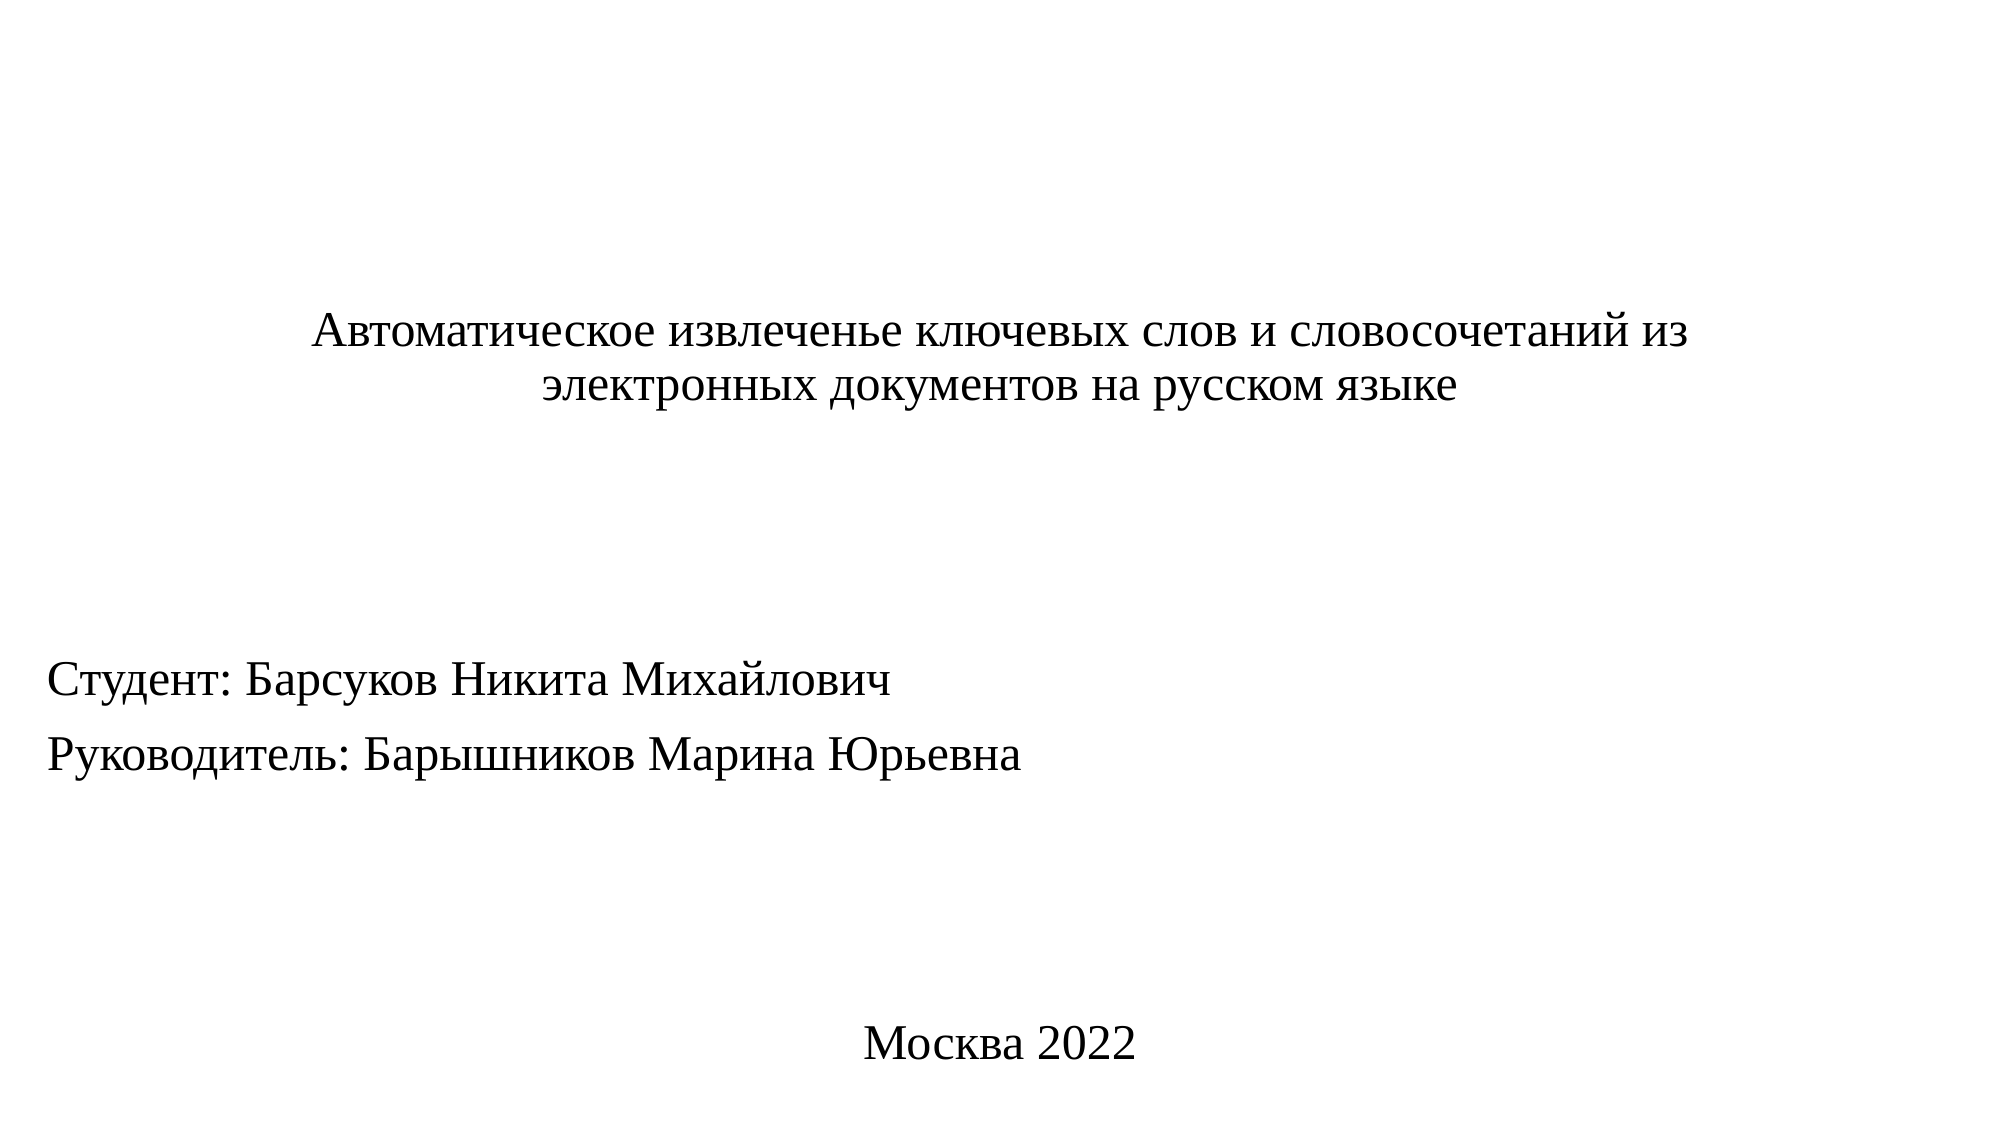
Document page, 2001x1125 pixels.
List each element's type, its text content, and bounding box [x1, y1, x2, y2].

subtitle Автоматическое извлеченье ключевых слов и словосочетаний из электронных документов на русском языке [249, 296, 1750, 425]
text_box Москва 2022 [808, 1009, 1192, 1078]
text_box Студент: Барсуков Никита Михайлович Руководитель: Барышников Марина Юрьевна [31, 644, 1532, 790]
